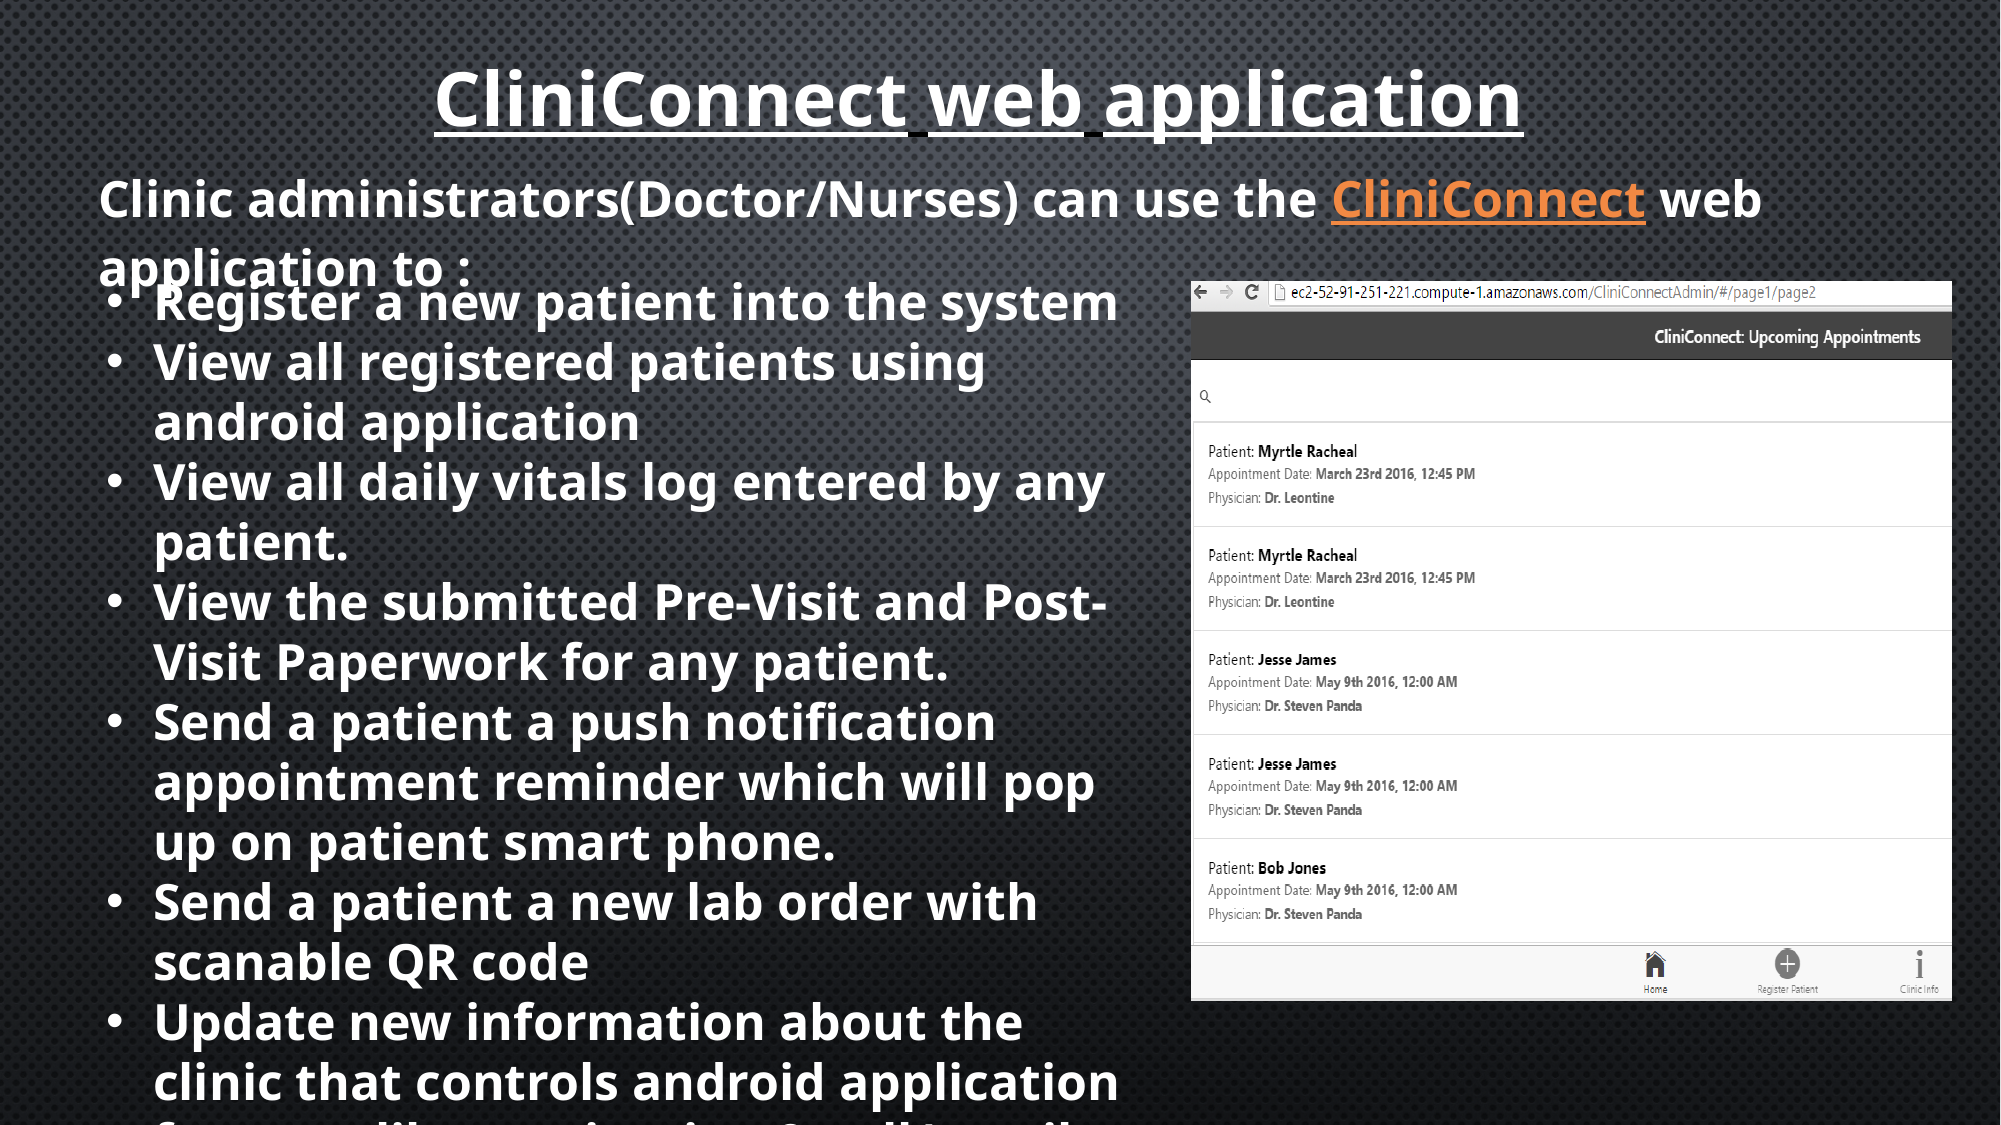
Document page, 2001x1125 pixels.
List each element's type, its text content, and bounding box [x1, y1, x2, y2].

text_box CliniConnect web application [83, 43, 1875, 239]
text_box Register a new patient into the system View all registered patients using android application View all daily vitals log entered by any patient. View the submitted Pre-Visit and Post-Visit Paperwork for any patient. Send a patient a push notification appointment reminder which will pop up on patient smart phone. Send a patient a new lab order with scanable QR code Update new information about the clinic that controls android application features like: navigation & call/email. [16, 202, 1161, 1125]
text_box Clinic administrators(Doctor/Nurses) can use the CliniConnect web application to : [83, 160, 1811, 349]
picture [1191, 281, 1952, 1001]
